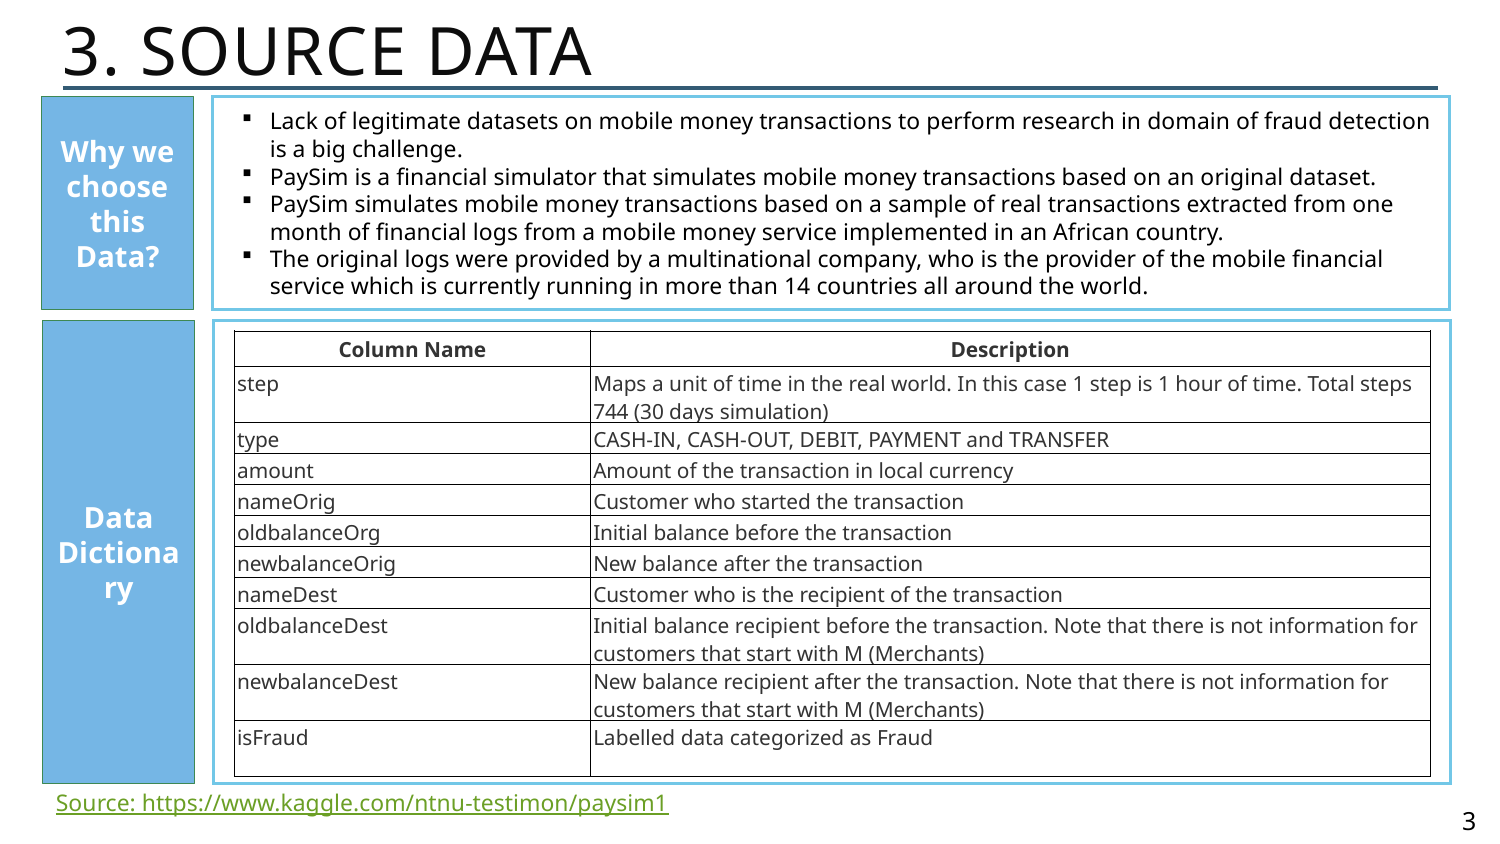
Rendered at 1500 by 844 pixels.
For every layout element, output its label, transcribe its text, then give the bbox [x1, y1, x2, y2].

text_box [213, 320, 1451, 781]
table_header Column Name [235, 332, 590, 366]
table_cell CASH-IN, CASH-OUT, DEBIT, PAYMENT and TRANSFER [591, 423, 1430, 453]
table_cell New balance recipient after the transaction. Note that there is not information for customers that start with M (Merchants) [591, 665, 1430, 720]
table_cell Labelled data categorized as Fraud [591, 721, 1430, 776]
table_cell Customer who started the transaction [591, 485, 1430, 515]
title 3. Source data [63, 21, 1439, 86]
table_cell step [235, 367, 590, 422]
table_cell Amount of the transaction in local currency [591, 454, 1430, 484]
table_cell newbalanceOrig [235, 547, 590, 577]
table_cell nameDest [235, 578, 590, 608]
table_cell amount [235, 454, 590, 484]
table_cell Maps a unit of time in the real world. In this case 1 step is 1 hour of time. Total steps 744 (30 days simulation) [591, 367, 1430, 422]
table_cell newbalanceDest [235, 665, 590, 720]
table_cell type [235, 423, 590, 453]
text_box Data Dictionary [42, 320, 195, 781]
table_cell oldbalanceOrg [235, 516, 590, 546]
table_cell nameOrig [235, 485, 590, 515]
text_box Lack of legitimate datasets on mobile money transactions to perform research in domain of fraud detection is a big challenge. PaySim is a financial simulator that simulates mobile money transactions based on an original dataset. PaySim simulates mobile money transactions based on a sample of real transactions extracted from one month of financial logs from a mobile money service implemented in an African country. The original logs were provided by a multinational company, who is the provider of the mobile financial service which is currently running in more than 14 countries all around the world. [212, 96, 1450, 310]
table_cell oldbalanceDest [235, 609, 590, 664]
table_cell New balance after the transaction [591, 547, 1430, 577]
table_header Description [591, 332, 1430, 366]
table_cell Customer who is the recipient of the transaction [591, 578, 1430, 608]
table_cell Initial balance recipient before the transaction. Note that there is not information for customers that start with M (Merchants) [591, 609, 1430, 664]
text_box 3 [1438, 798, 1500, 843]
text_box Why we choose this Data? [41, 96, 194, 310]
table_cell Initial balance before the transaction [591, 516, 1430, 546]
text_box Source: https://www.kaggle.com/ntnu-testimon/paysim1 [41, 781, 1451, 828]
table_cell isFraud [235, 721, 590, 776]
